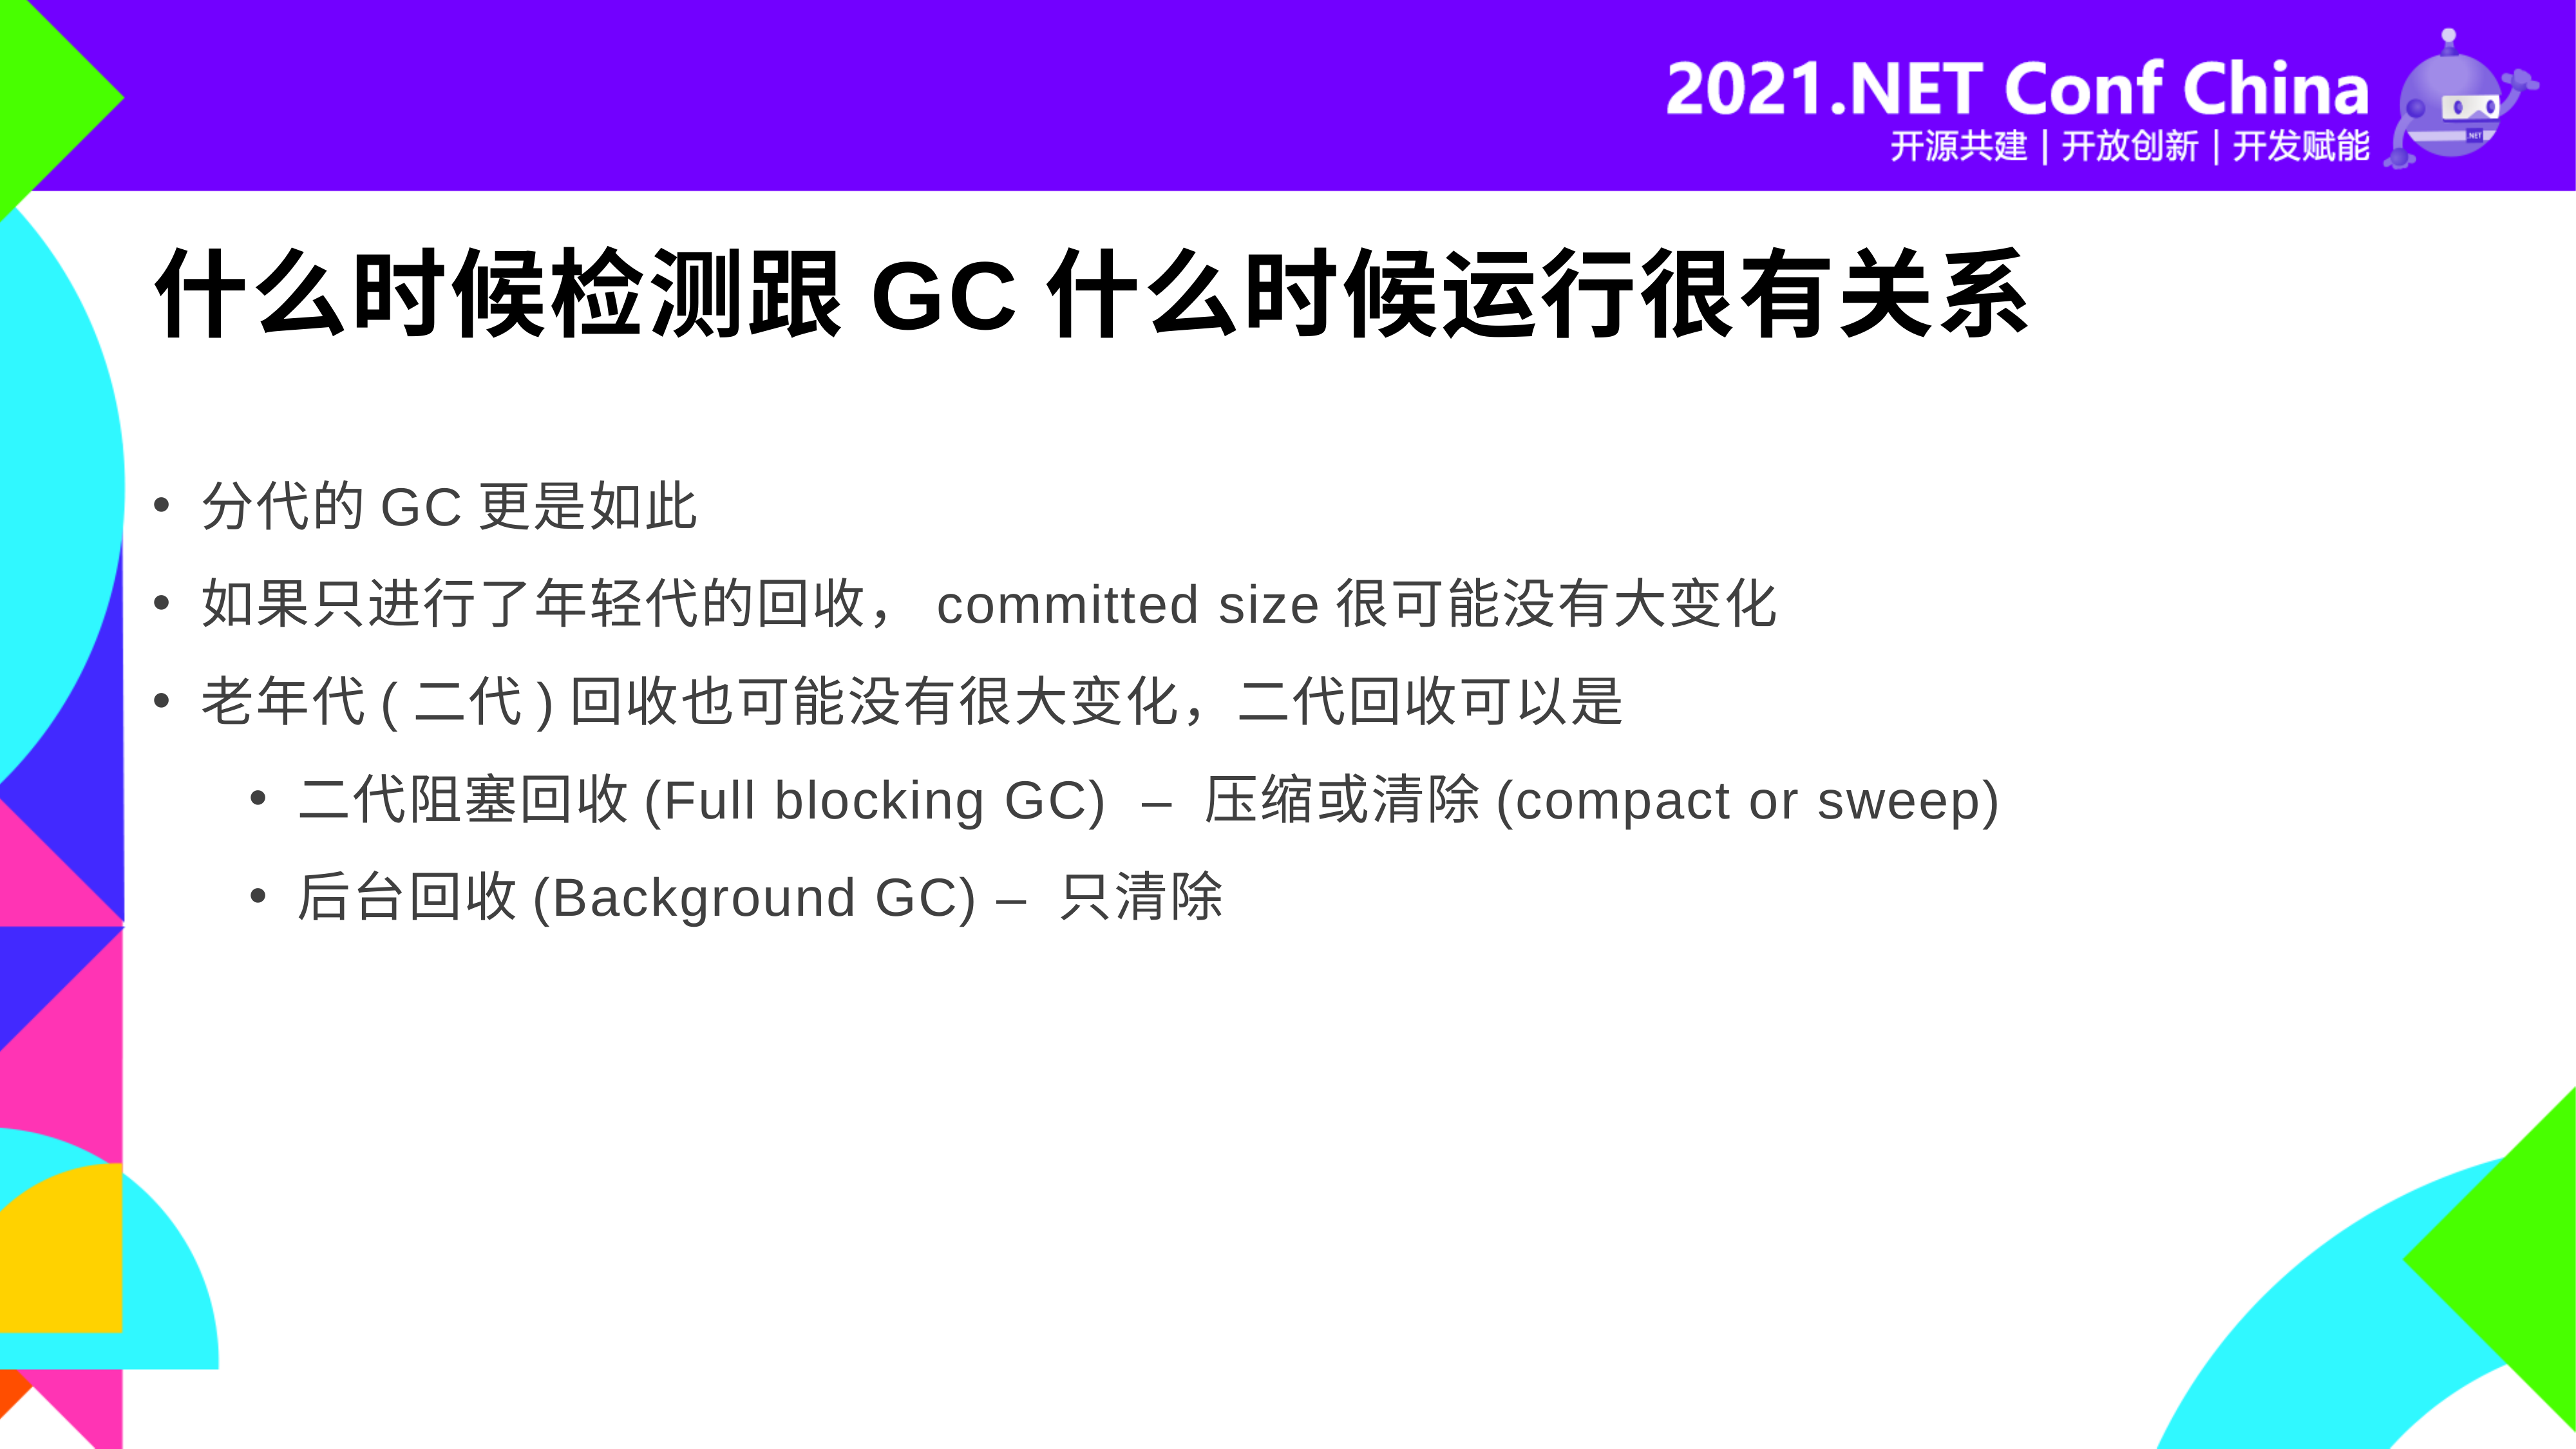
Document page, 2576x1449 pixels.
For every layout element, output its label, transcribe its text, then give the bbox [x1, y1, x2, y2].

picture [0, 0, 2576, 1449]
title 什么时候检测跟GC什么时候运行很有关系 [141, 222, 2434, 360]
list 分代的GC更是如此 如果只进行了年轻代的回收，committed size很可能没有大变化 老年代(二代)回收也可能没有很大变化，二代回收可以是 二代阻塞回收(Full blocking GC) – 压缩或清除(compact or sweep) 后台回收(Background GC) – 只清除 [141, 452, 2434, 1338]
